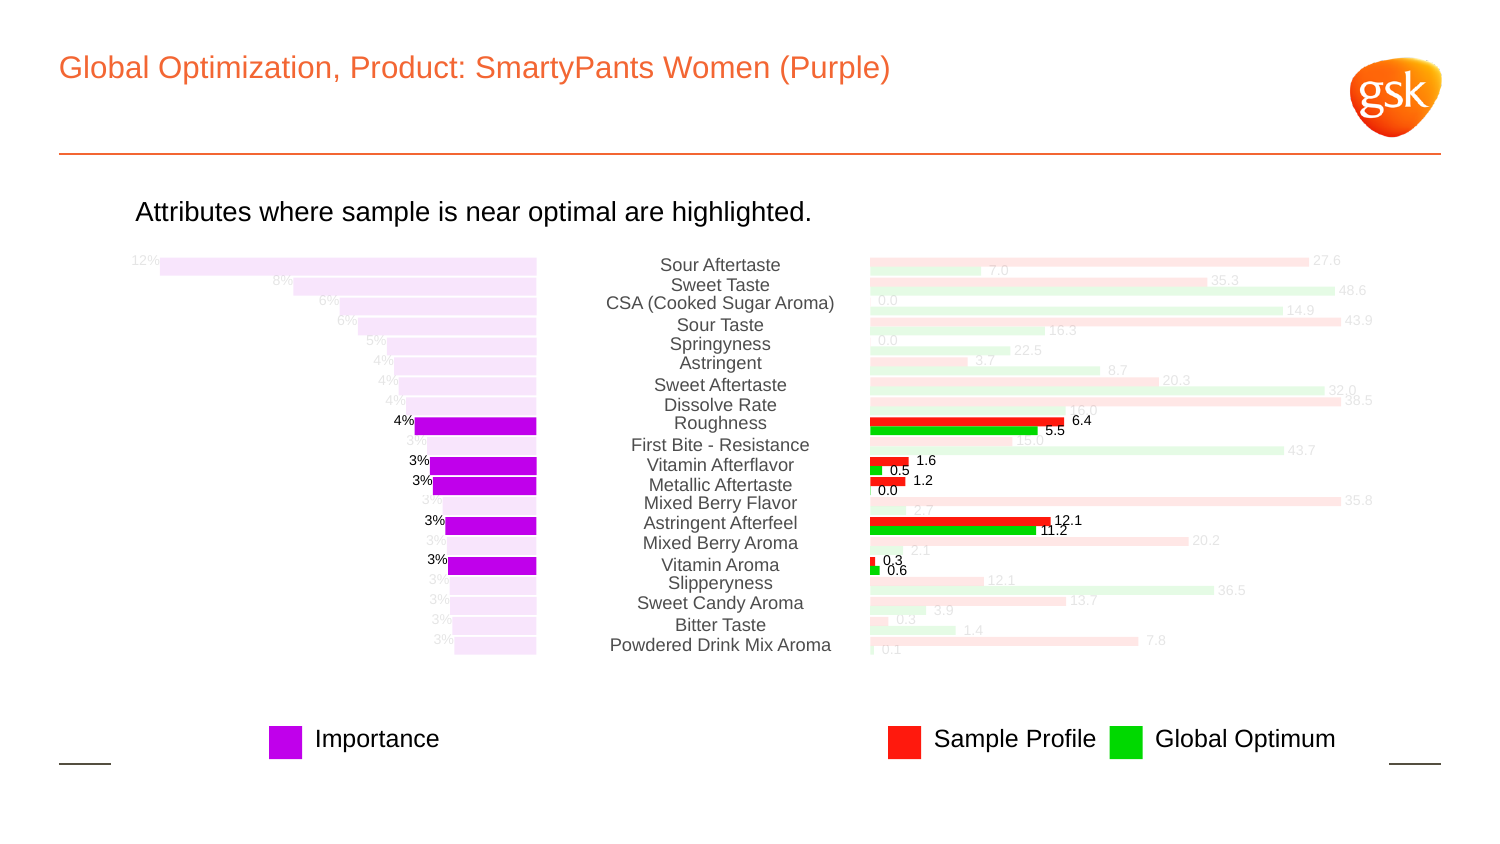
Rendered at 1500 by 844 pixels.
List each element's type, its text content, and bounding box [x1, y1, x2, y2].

picture [1333, 38, 1457, 157]
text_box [112, 194, 1388, 796]
title Global Optimization, Product: SmartyPants Women (Purple) [58, 47, 1302, 86]
